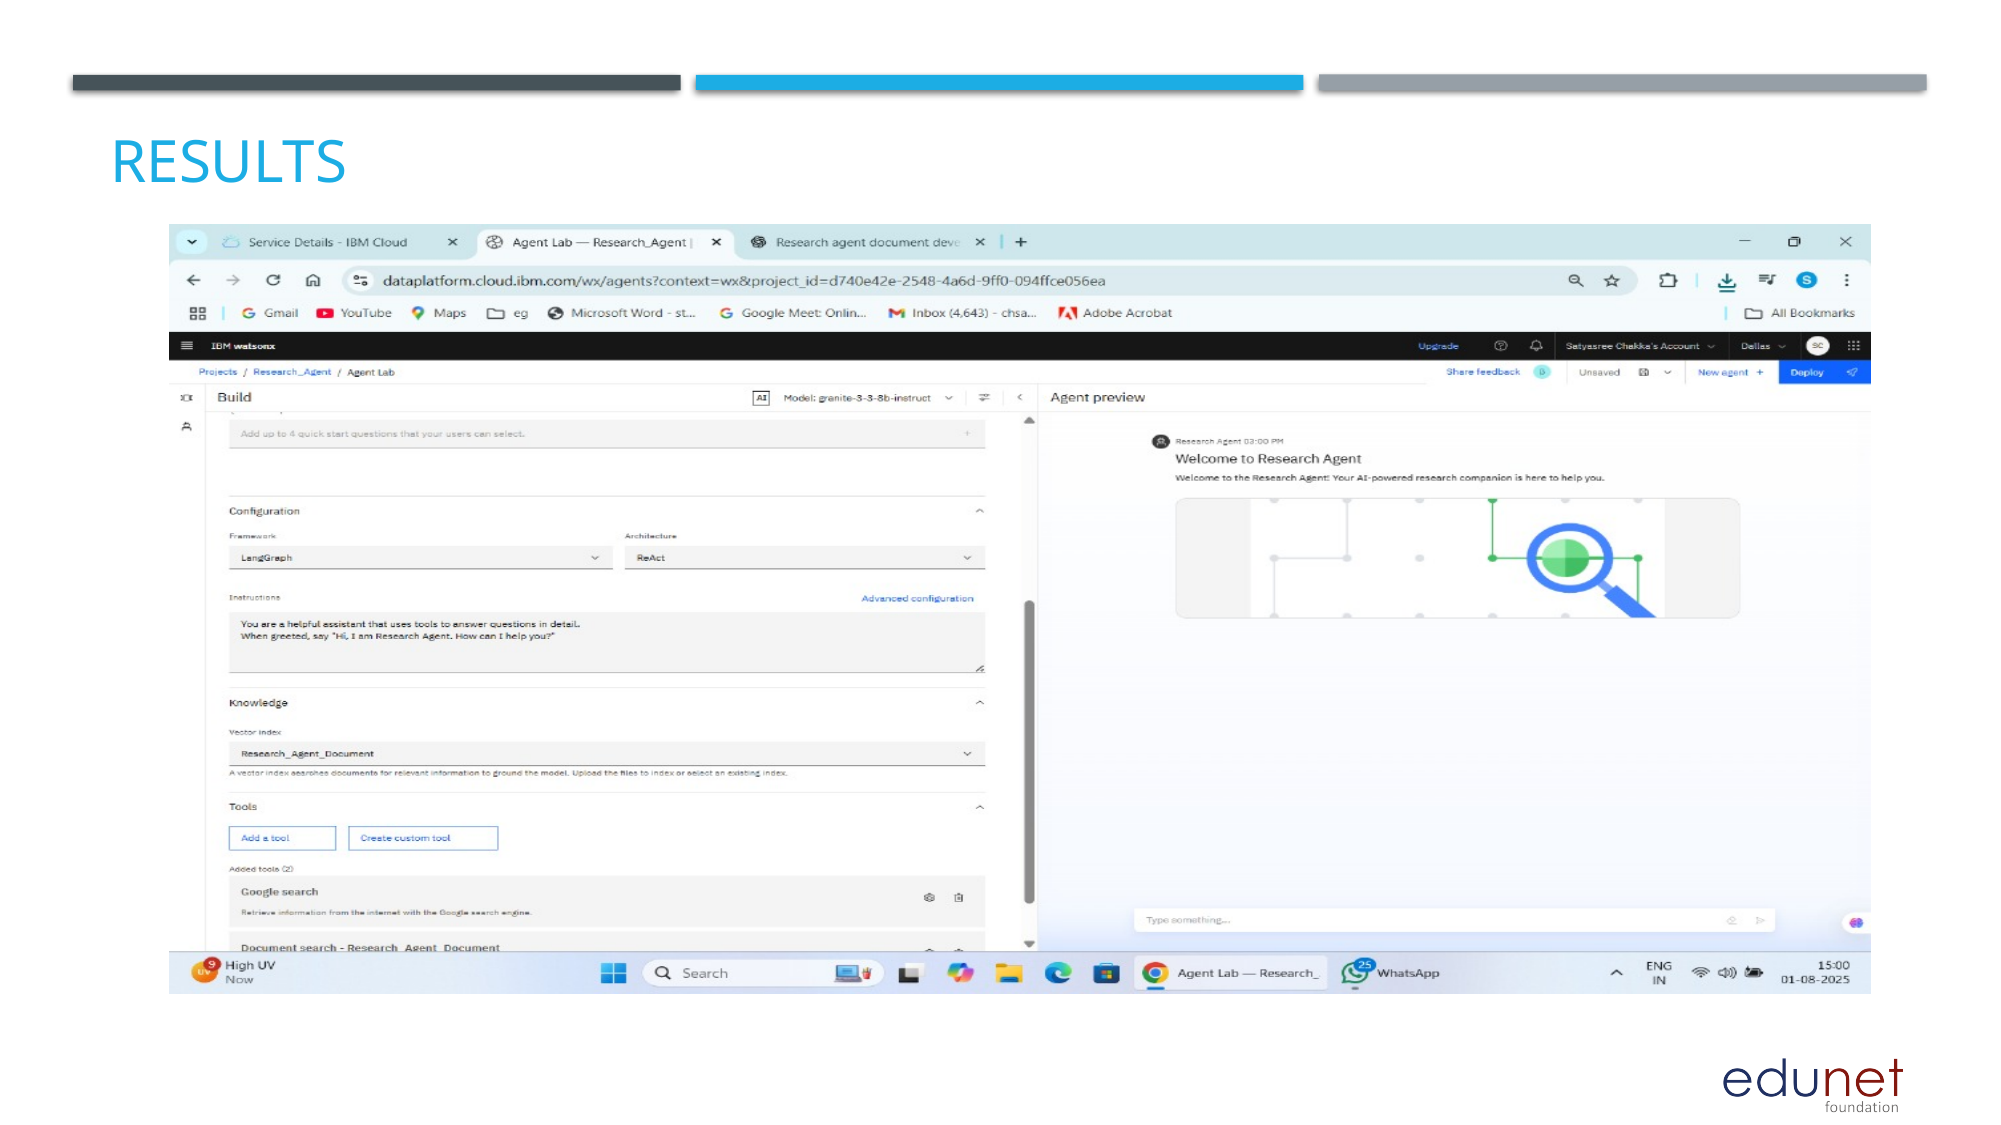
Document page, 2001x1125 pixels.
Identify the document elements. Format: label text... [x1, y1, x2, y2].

picture [168, 223, 1872, 994]
title Results [95, 115, 1905, 203]
picture [1719, 1056, 1905, 1116]
